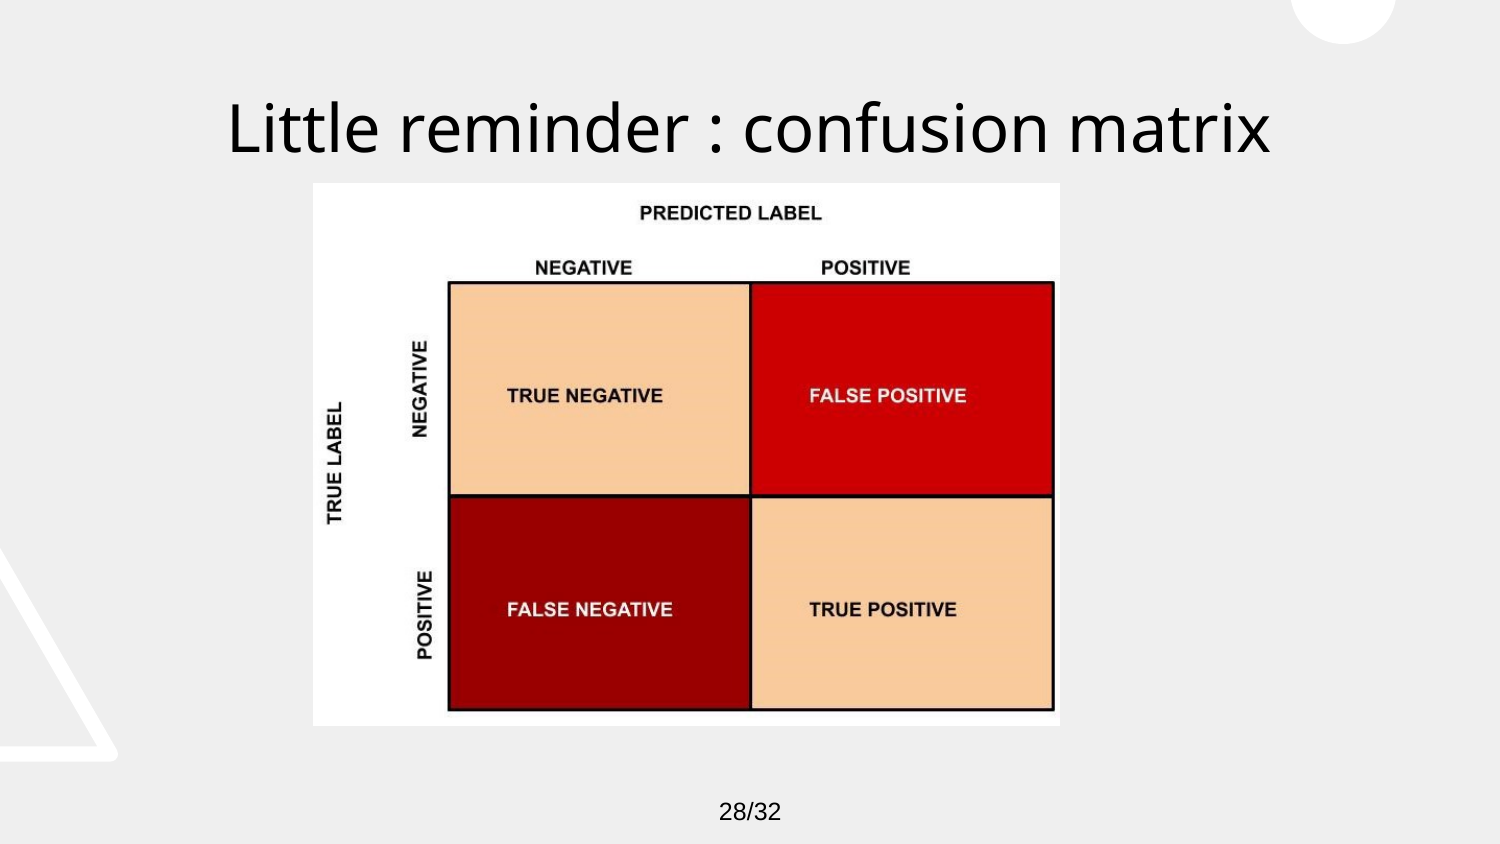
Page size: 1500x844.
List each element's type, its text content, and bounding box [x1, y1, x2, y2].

text_box 28/32 [540, 787, 961, 833]
picture [313, 183, 1060, 726]
title Little reminder : confusion matrix [116, 88, 1383, 164]
